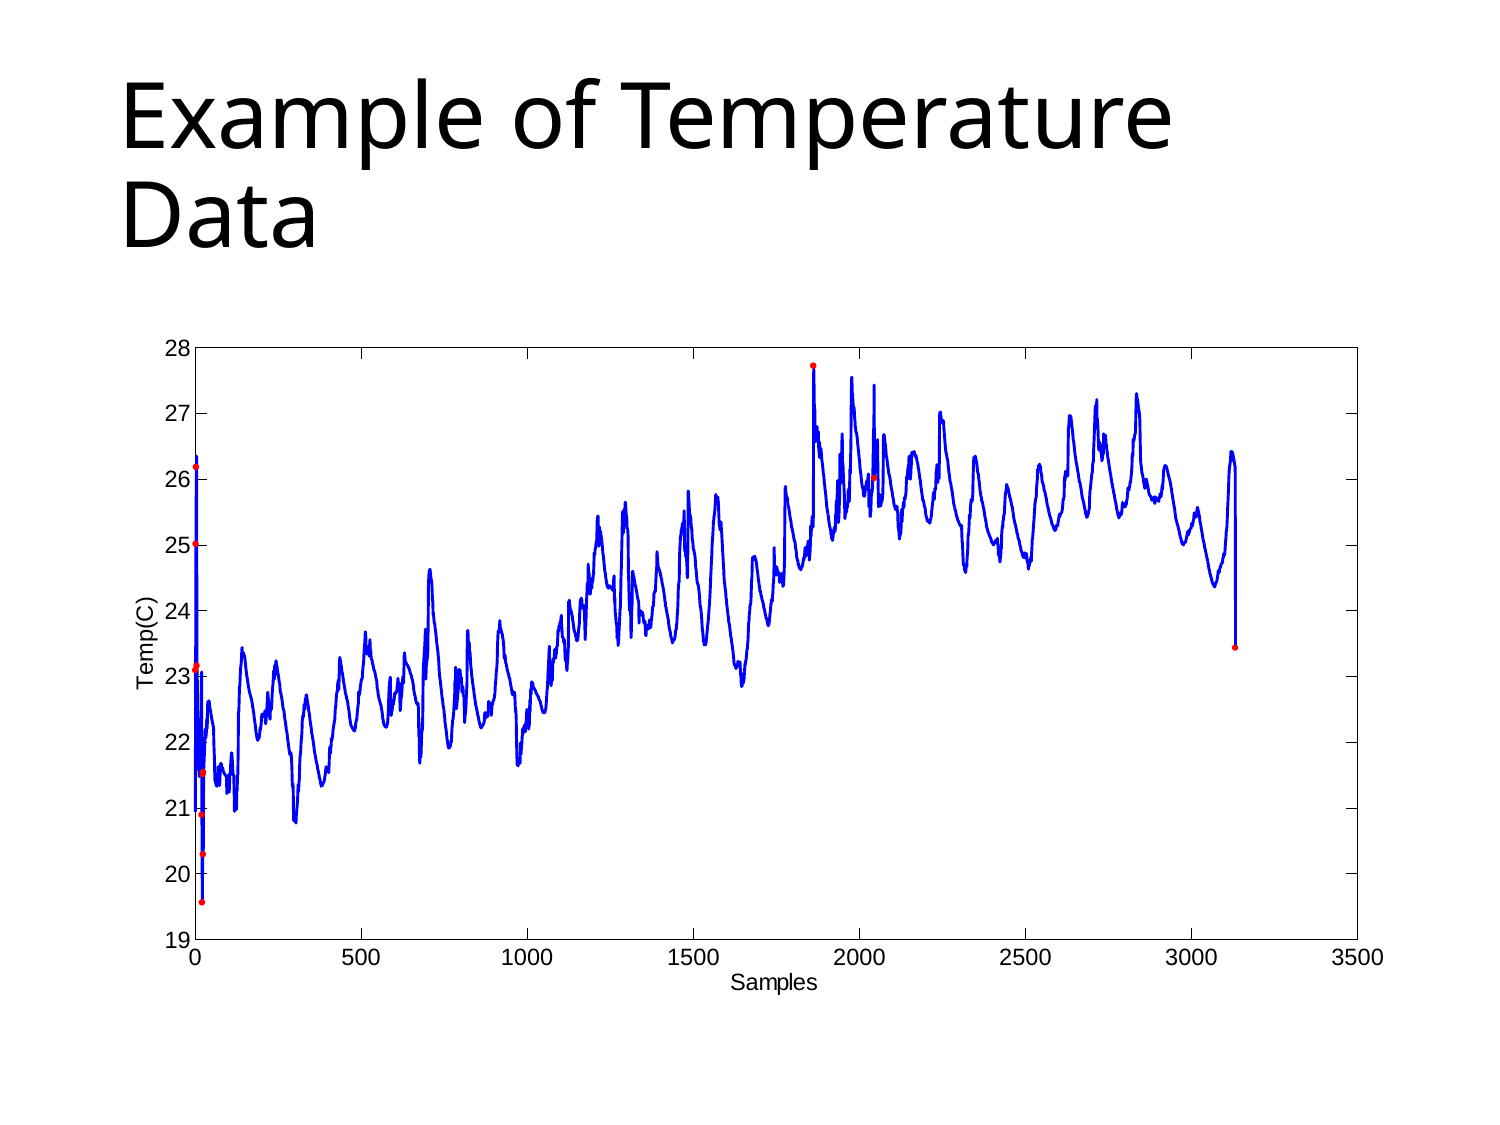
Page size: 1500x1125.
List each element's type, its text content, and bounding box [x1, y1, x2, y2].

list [0, 293, 1500, 1020]
title Example of Temperature Data [103, 59, 1397, 278]
